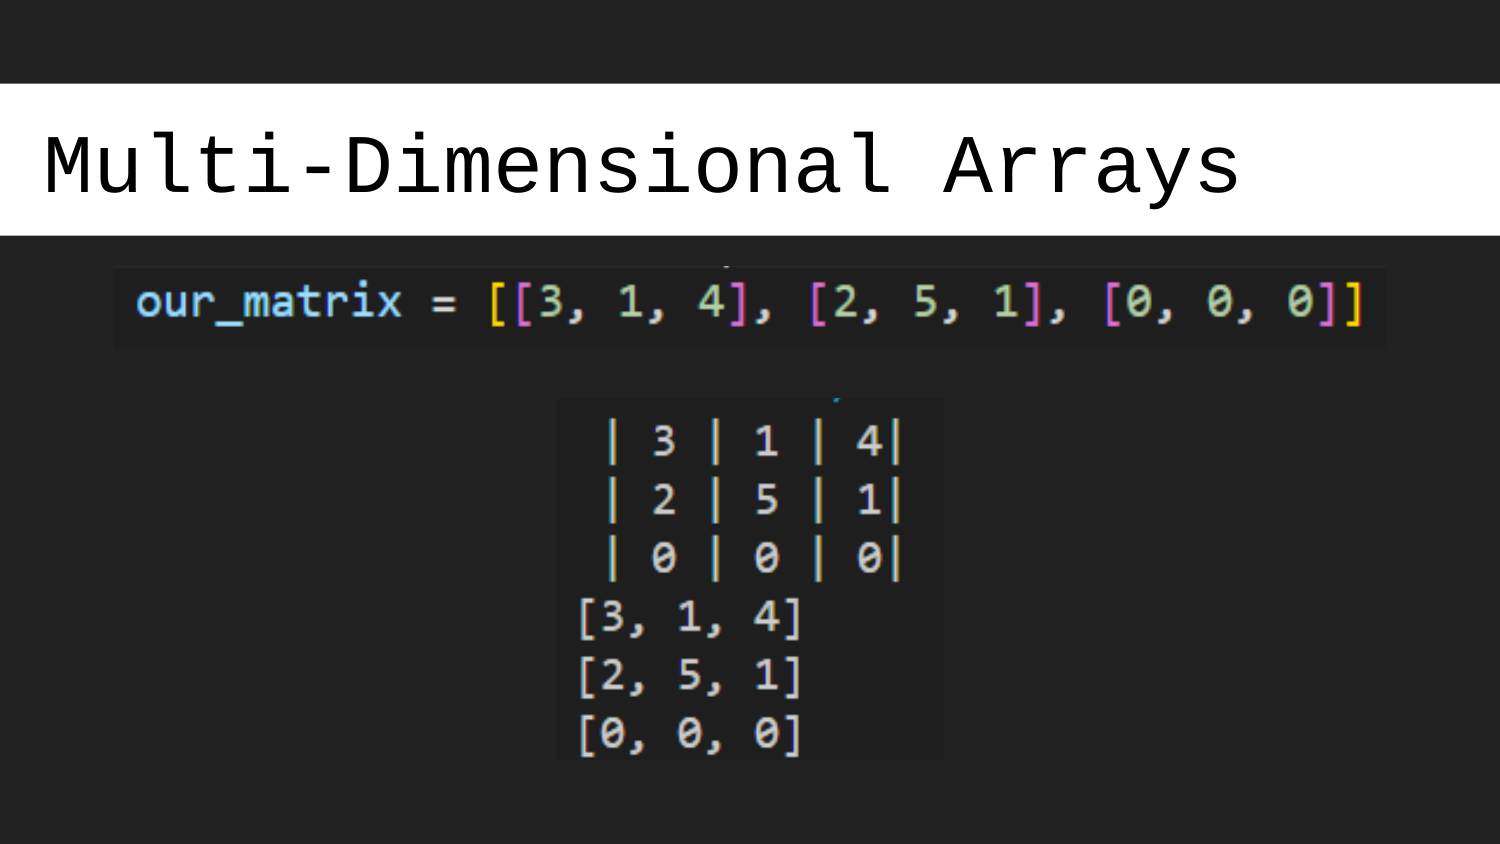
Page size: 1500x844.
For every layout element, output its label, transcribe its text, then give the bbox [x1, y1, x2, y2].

picture [113, 265, 1387, 349]
picture [556, 398, 944, 760]
title Multi-Dimensional Arrays [0, 83, 1500, 236]
